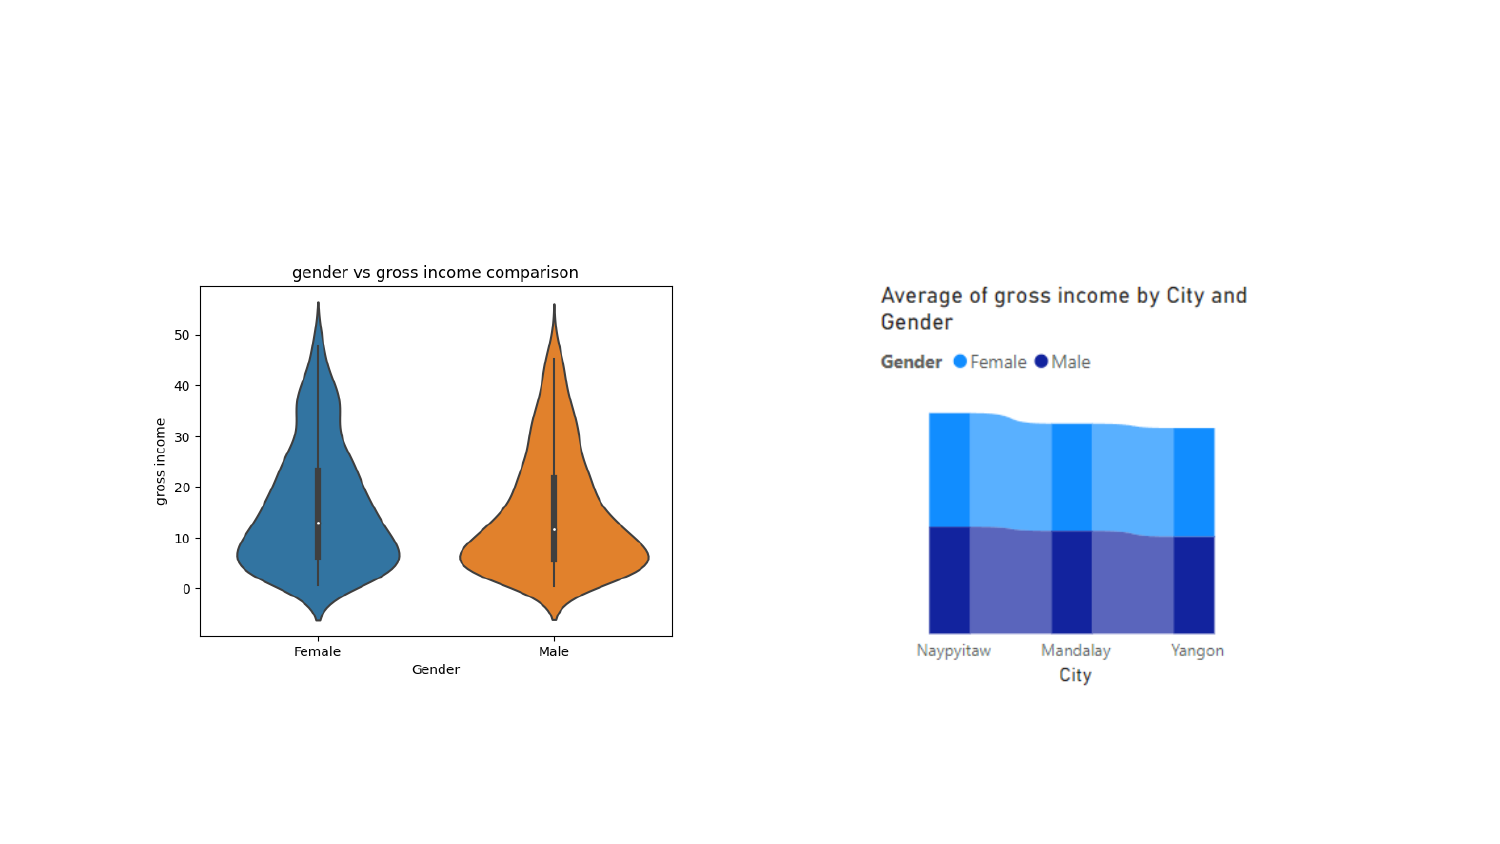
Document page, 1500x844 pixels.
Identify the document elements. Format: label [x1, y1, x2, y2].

picture [841, 267, 1311, 708]
picture [145, 255, 680, 703]
